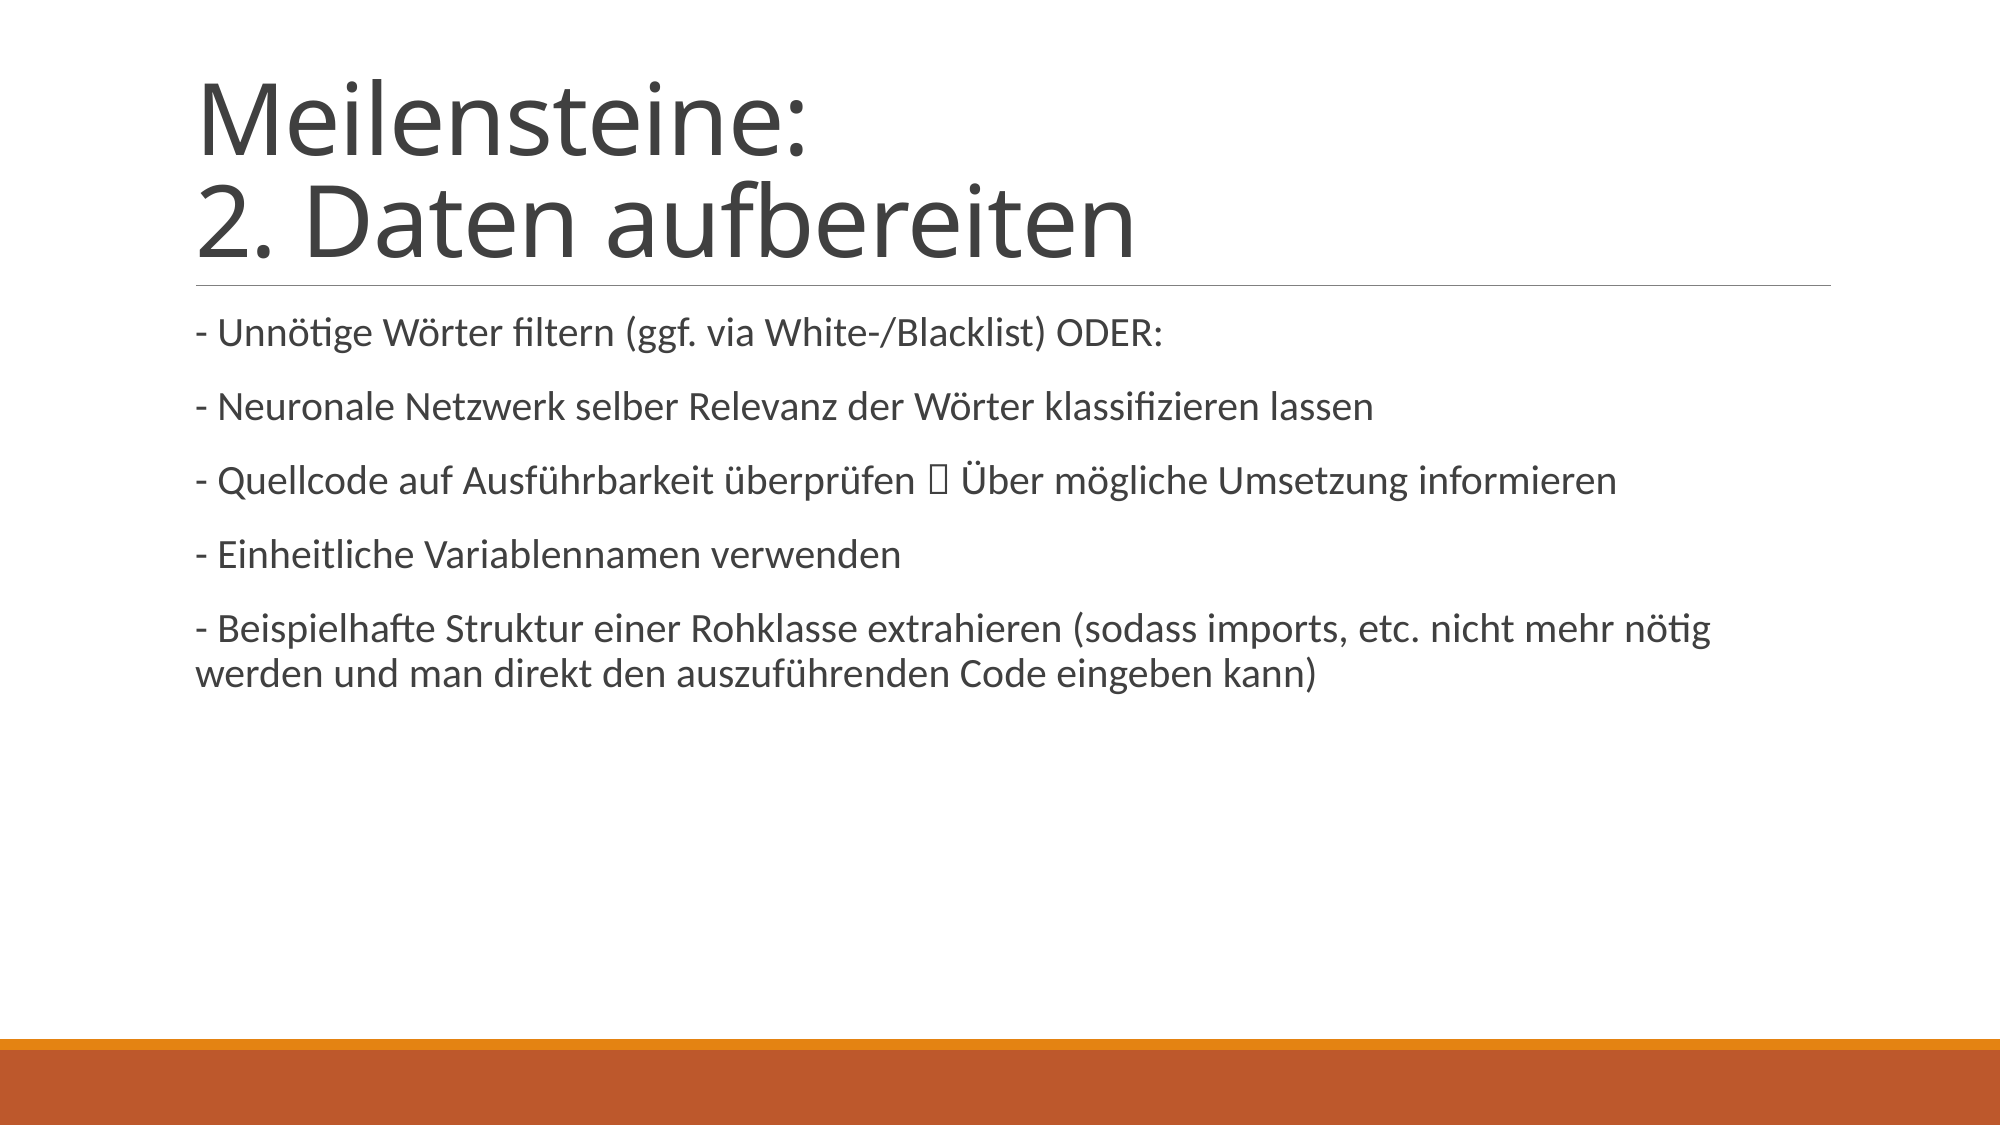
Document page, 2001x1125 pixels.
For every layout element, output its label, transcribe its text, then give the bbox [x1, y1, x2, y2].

title Meilensteine: 2. Daten aufbereiten [180, 47, 1830, 285]
list - Unnötige Wörter filtern (ggf. via White-/Blacklist) ODER: - Neuronale Netzwerk selber Relevanz der Wörter klassifizieren lassen - Quellcode auf Ausführbarkeit überprüfen  Über mögliche Umsetzung informieren - Einheitliche Variablennamen verwenden - Beispielhafte Struktur einer Rohklasse extrahieren (sodass imports, etc. nicht mehr nötig werden und man direkt den auszuführenden Code eingeben kann) [180, 302, 1830, 963]
